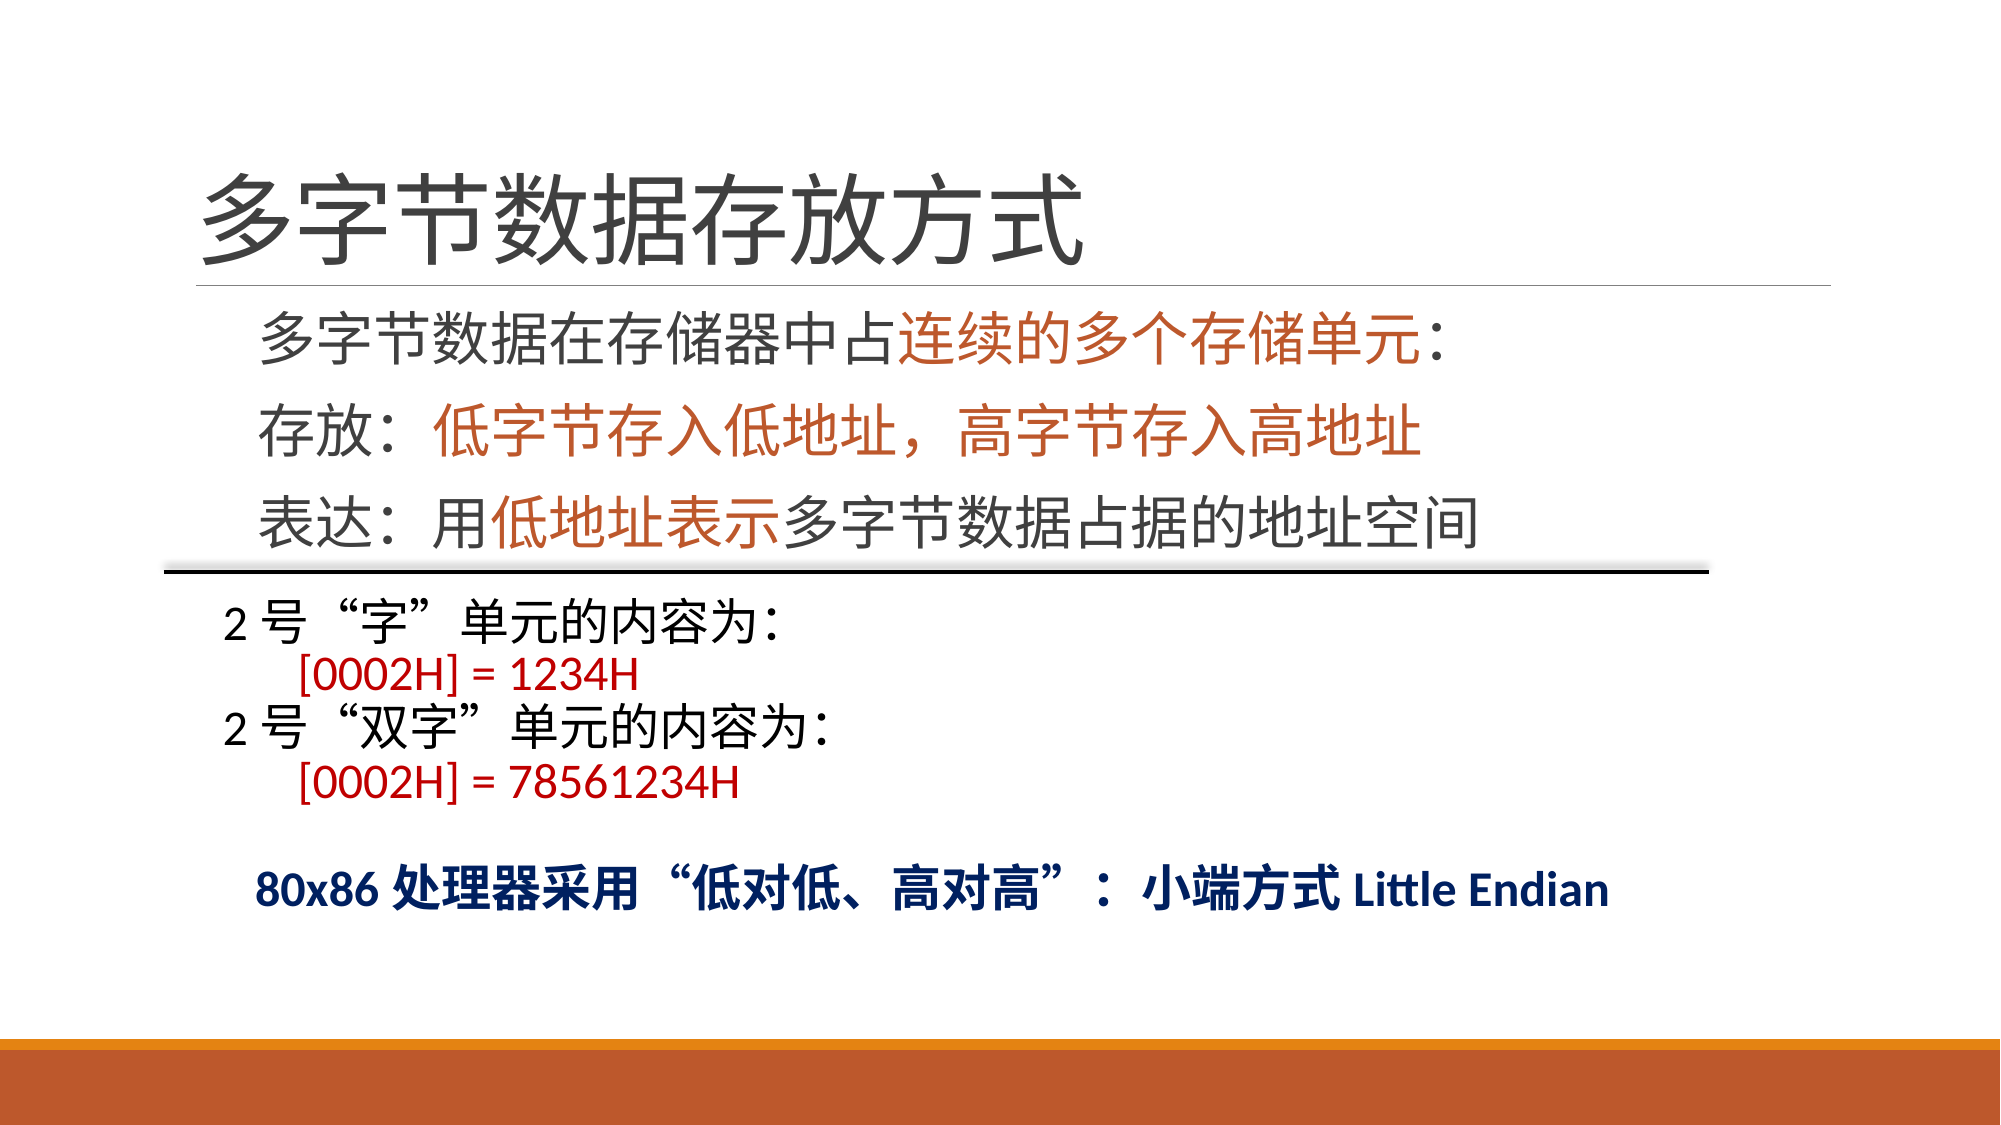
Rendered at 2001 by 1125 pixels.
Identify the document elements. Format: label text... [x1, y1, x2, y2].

list 多字节数据在存储器中占连续的多个存储单元： 存放：低字节存入低地址，高字节存入高地址 表达：用低地址表示多字节数据占据的地址空间 80x86处理器采用“低对低、高对高”：小端方式Little Endian [180, 302, 1830, 963]
title 多字节数据存放方式 [180, 47, 1830, 285]
text_box 2号“字”单元的内容为： [0002H] = 1234H 2号“双字”单元的内容为： [0002H] = 78561234H [207, 589, 1208, 815]
